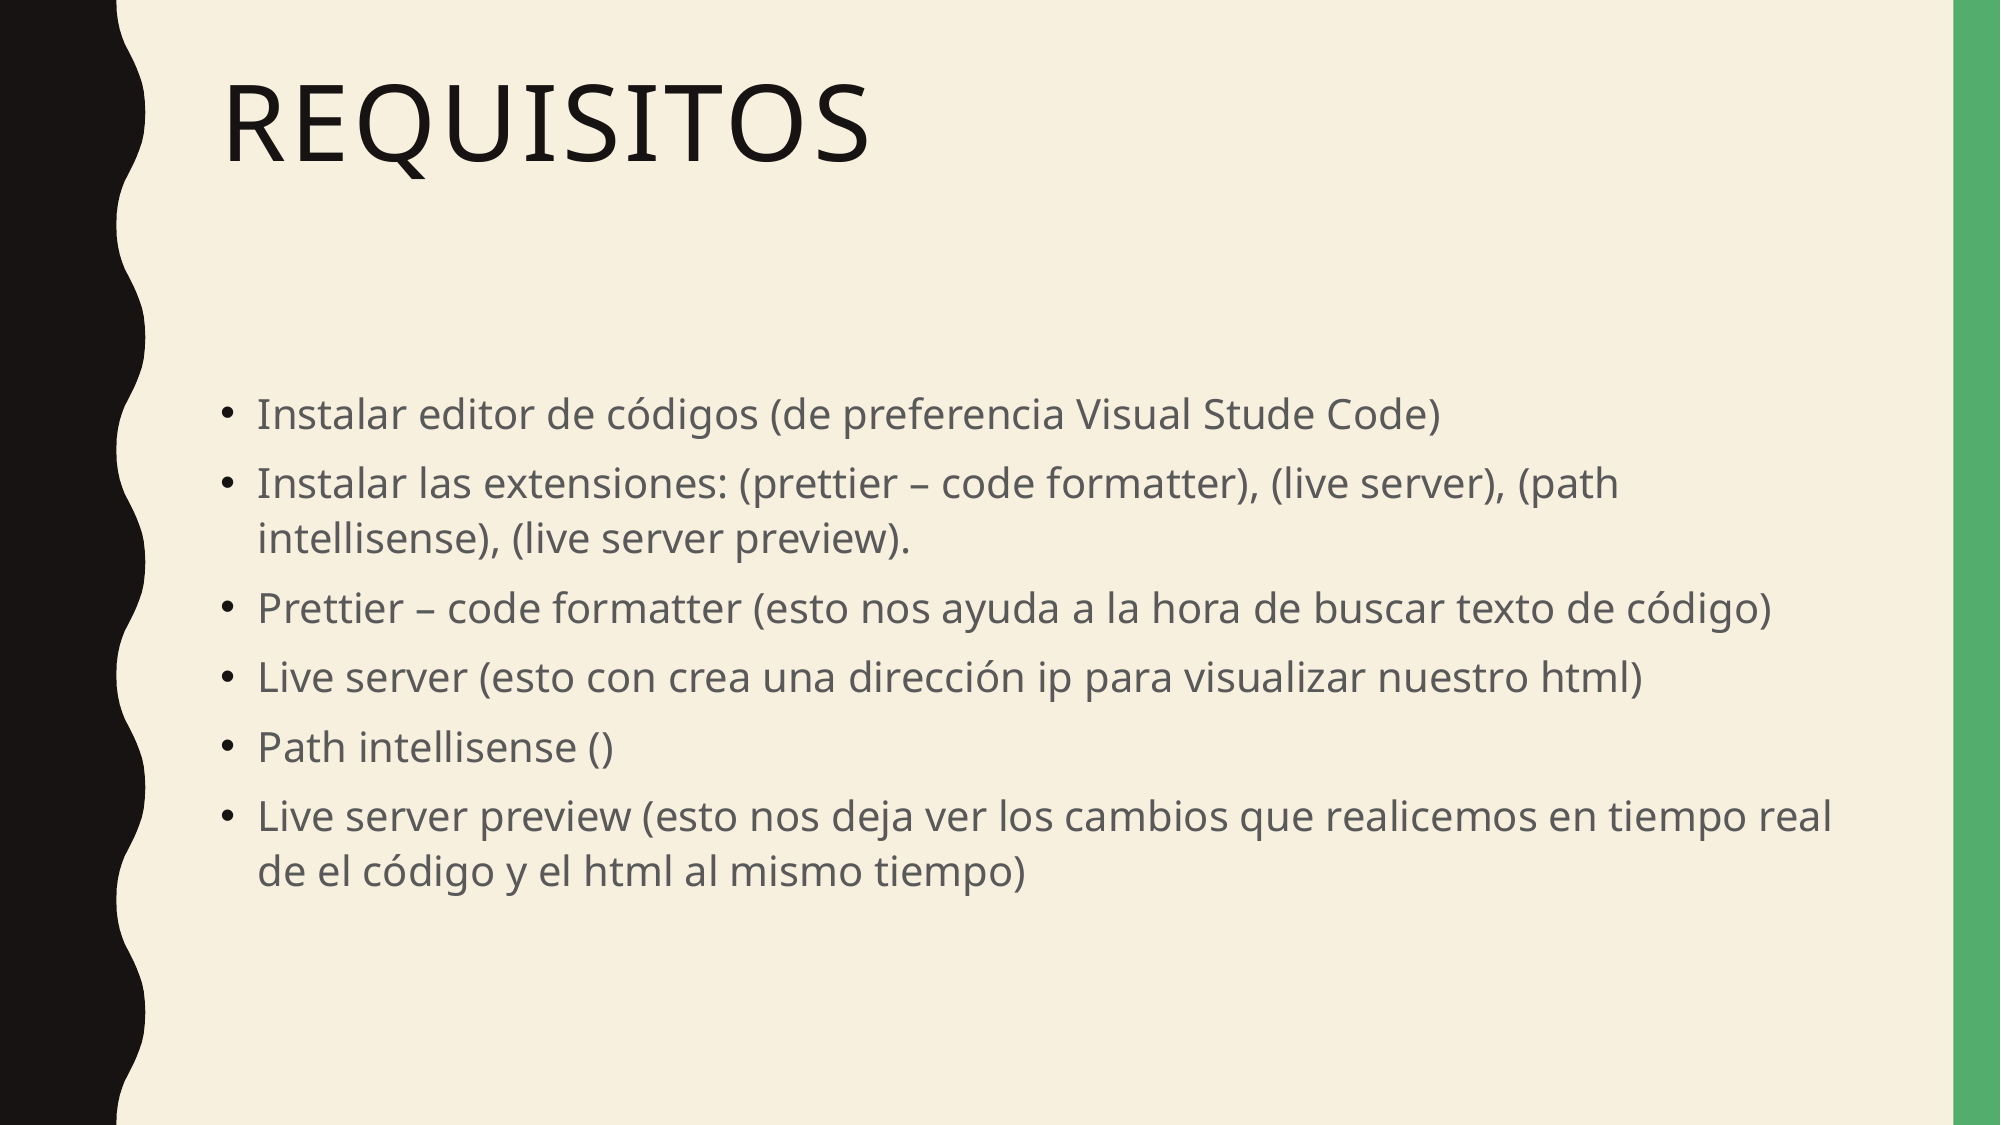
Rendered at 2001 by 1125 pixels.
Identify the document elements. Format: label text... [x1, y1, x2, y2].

title Requisitos [205, 62, 1875, 308]
list Instalar editor de códigos (de preferencia Visual Stude Code) Instalar las extensiones: (prettier – code formatter), (live server), (path intellisense), (live server preview). Prettier – code formatter (esto nos ayuda a la hora de buscar texto de código) Live server (esto con crea una dirección ip para visualizar nuestro html) Path intellisense () Live server preview (esto nos deja ver los cambios que realicemos en tiempo real de el código y el html al mismo tiempo) [205, 375, 1875, 965]
